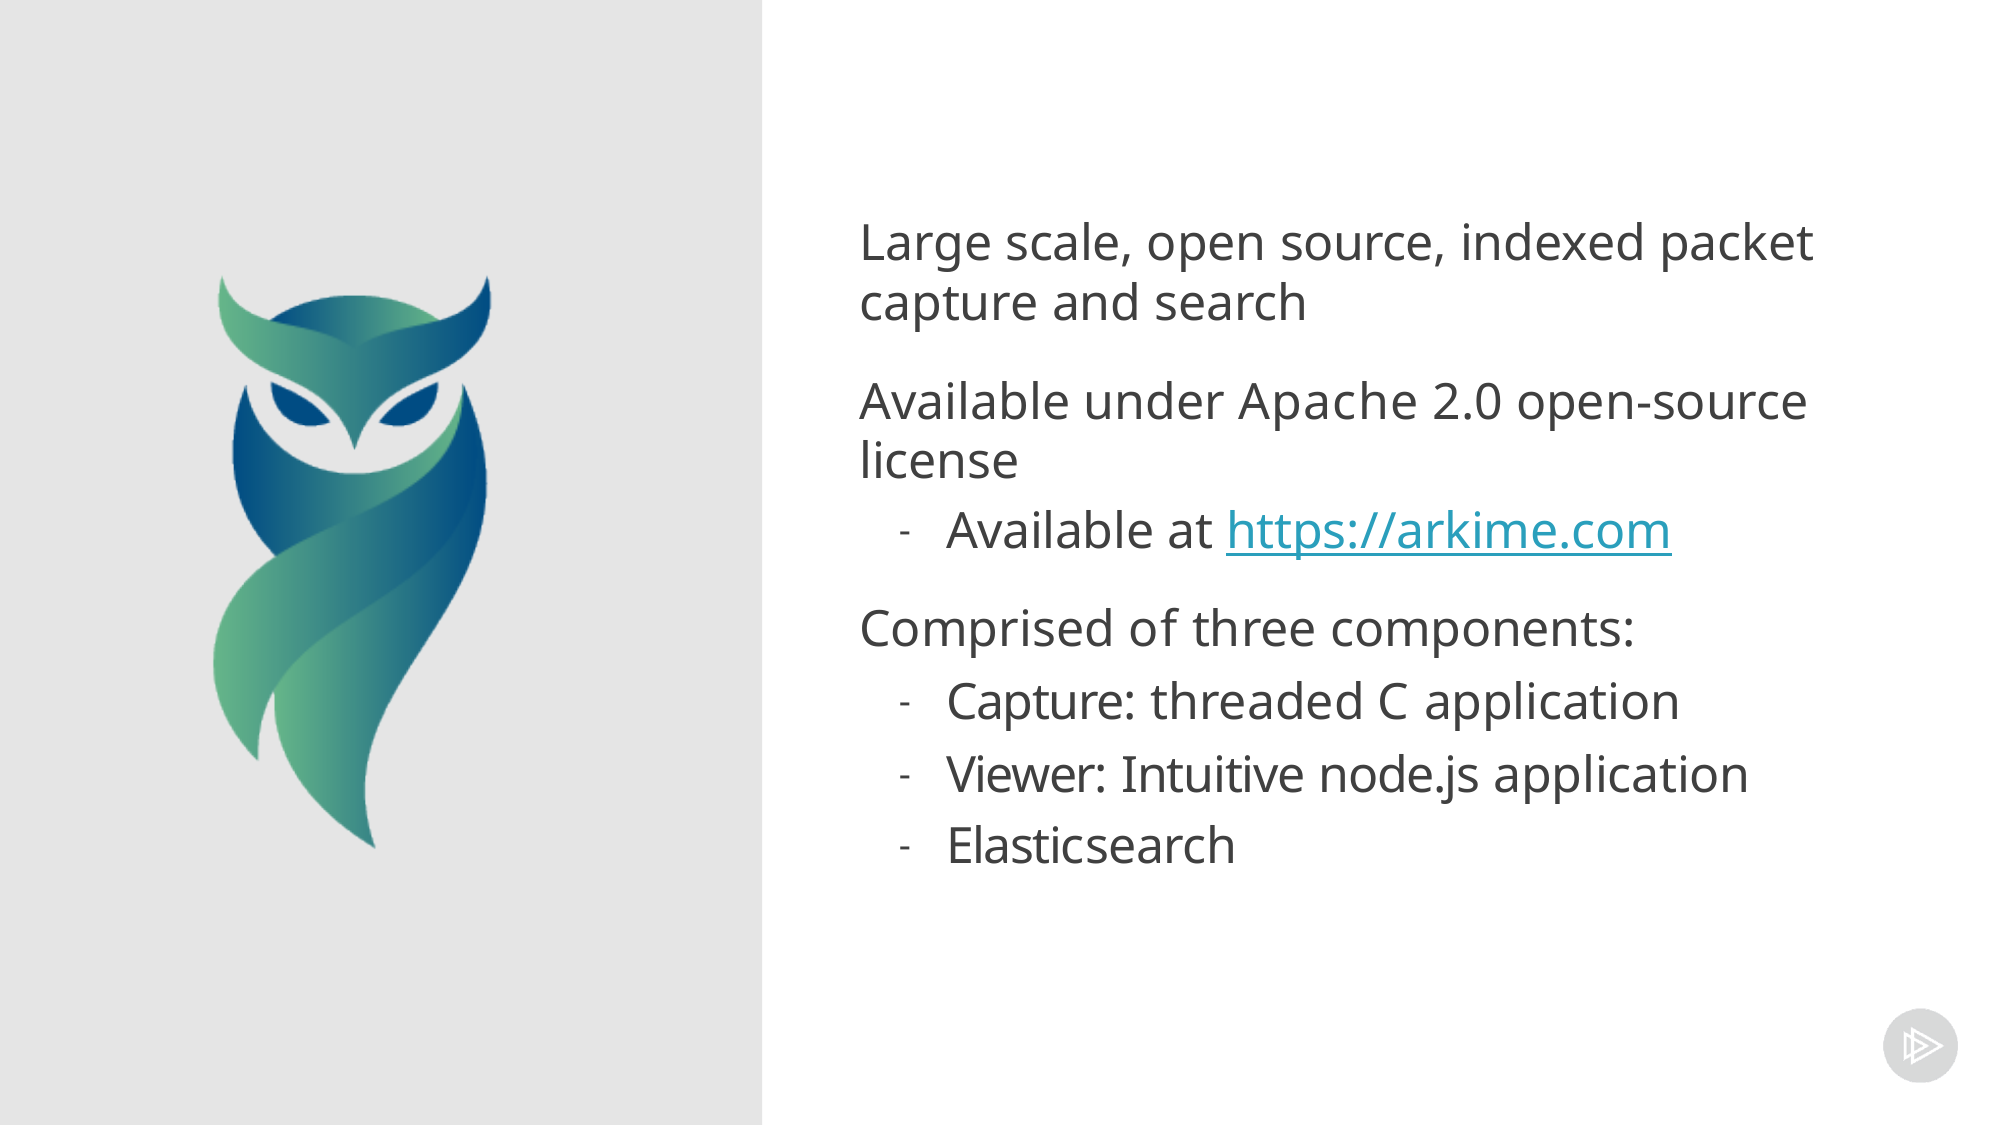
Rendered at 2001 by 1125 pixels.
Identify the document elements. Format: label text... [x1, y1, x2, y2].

picture [1883, 1008, 1958, 1083]
text_box Large scale, open source, indexed packet capture and search Available under Apache 2.0 open-source license Available at https://arkime.com Comprised of three components: Capture: threaded C application Viewer: Intuitive node.js application Elasticsearch [857, 208, 1898, 874]
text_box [0, 0, 763, 1125]
